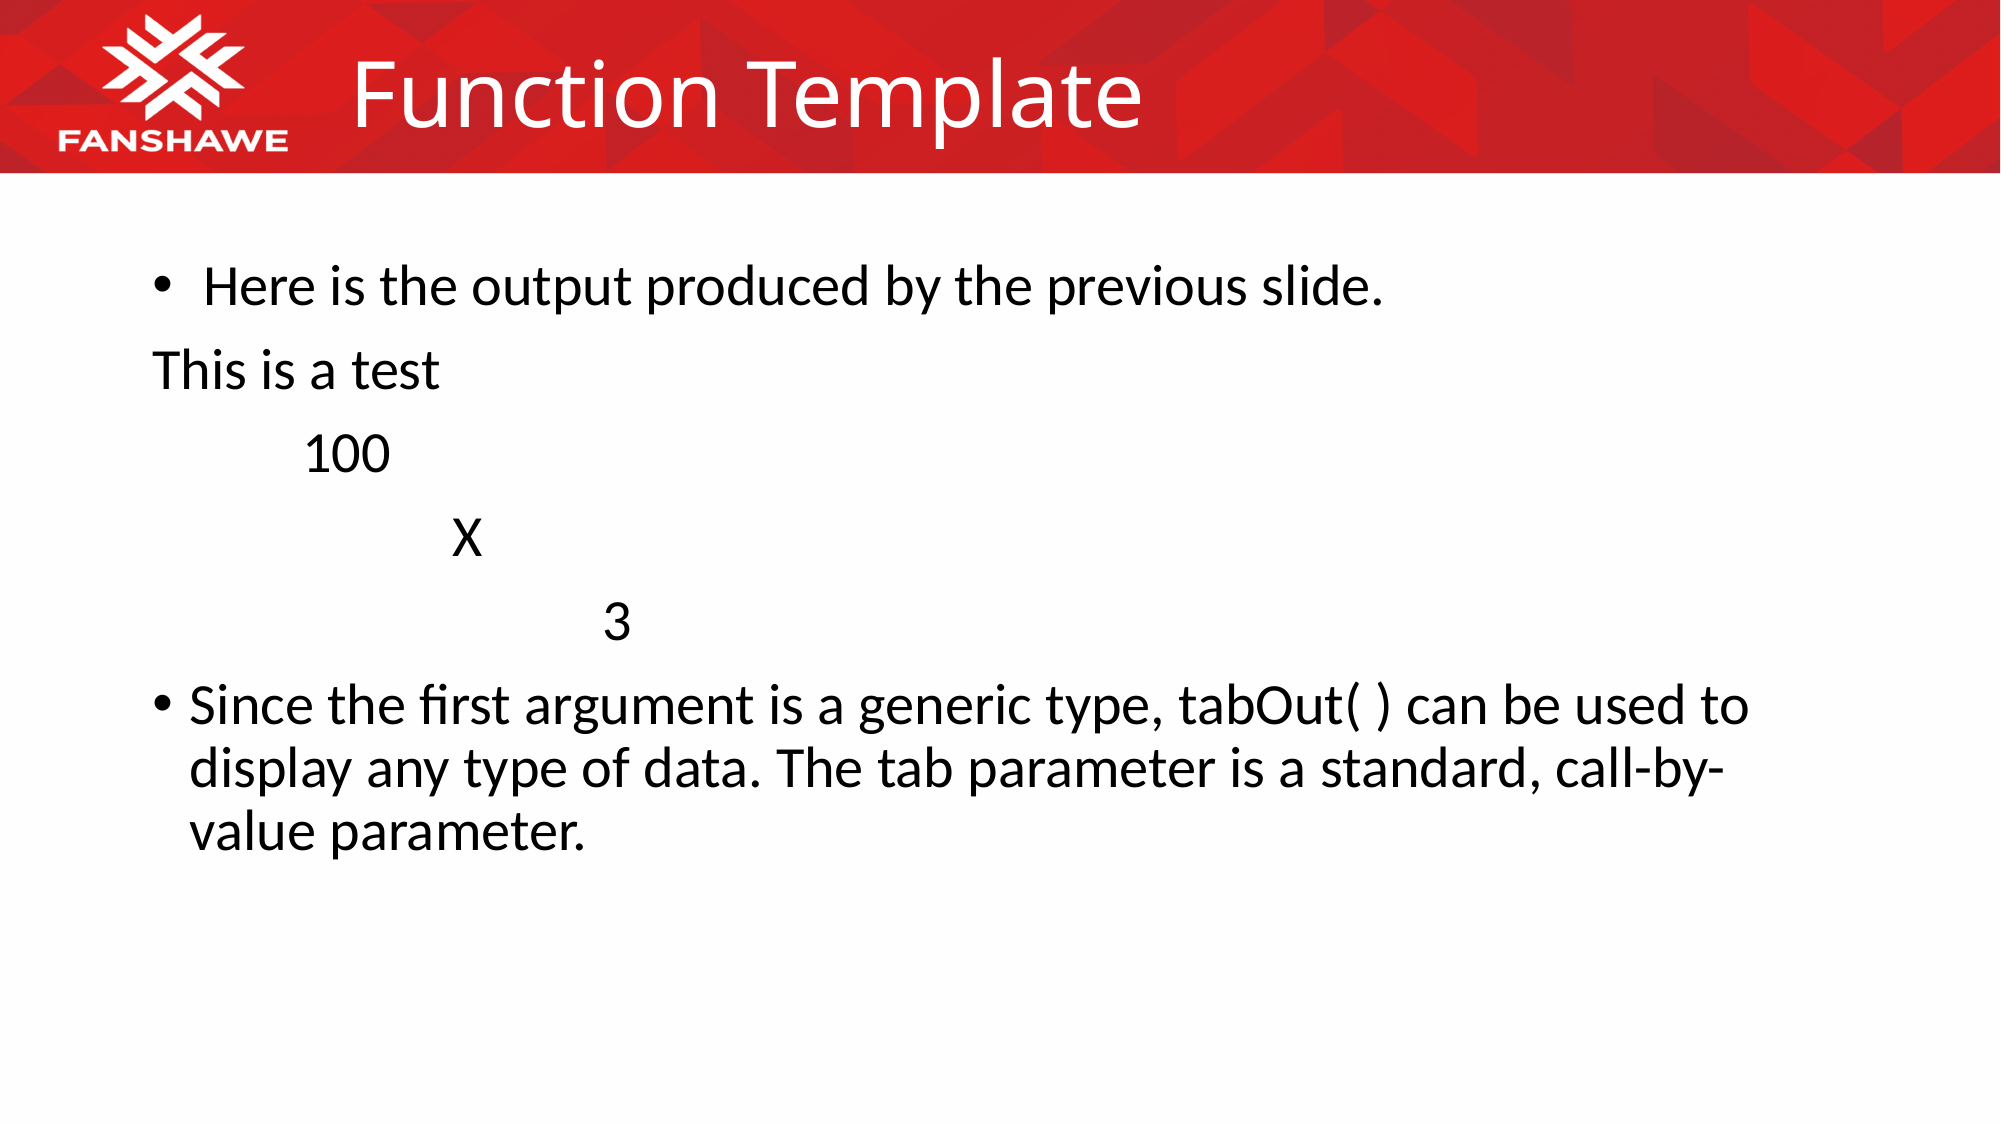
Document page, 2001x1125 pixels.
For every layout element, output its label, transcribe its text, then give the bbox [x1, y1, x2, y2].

list Here is the output produced by the previous slide. This is a test 100 X 3 Since the first argument is a generic type, tabOut( ) can be used to display any type of data. The tab parameter is a standard, call-by-value parameter. [137, 247, 1863, 995]
title Function Template [334, 29, 1928, 167]
picture [0, 0, 2001, 1125]
